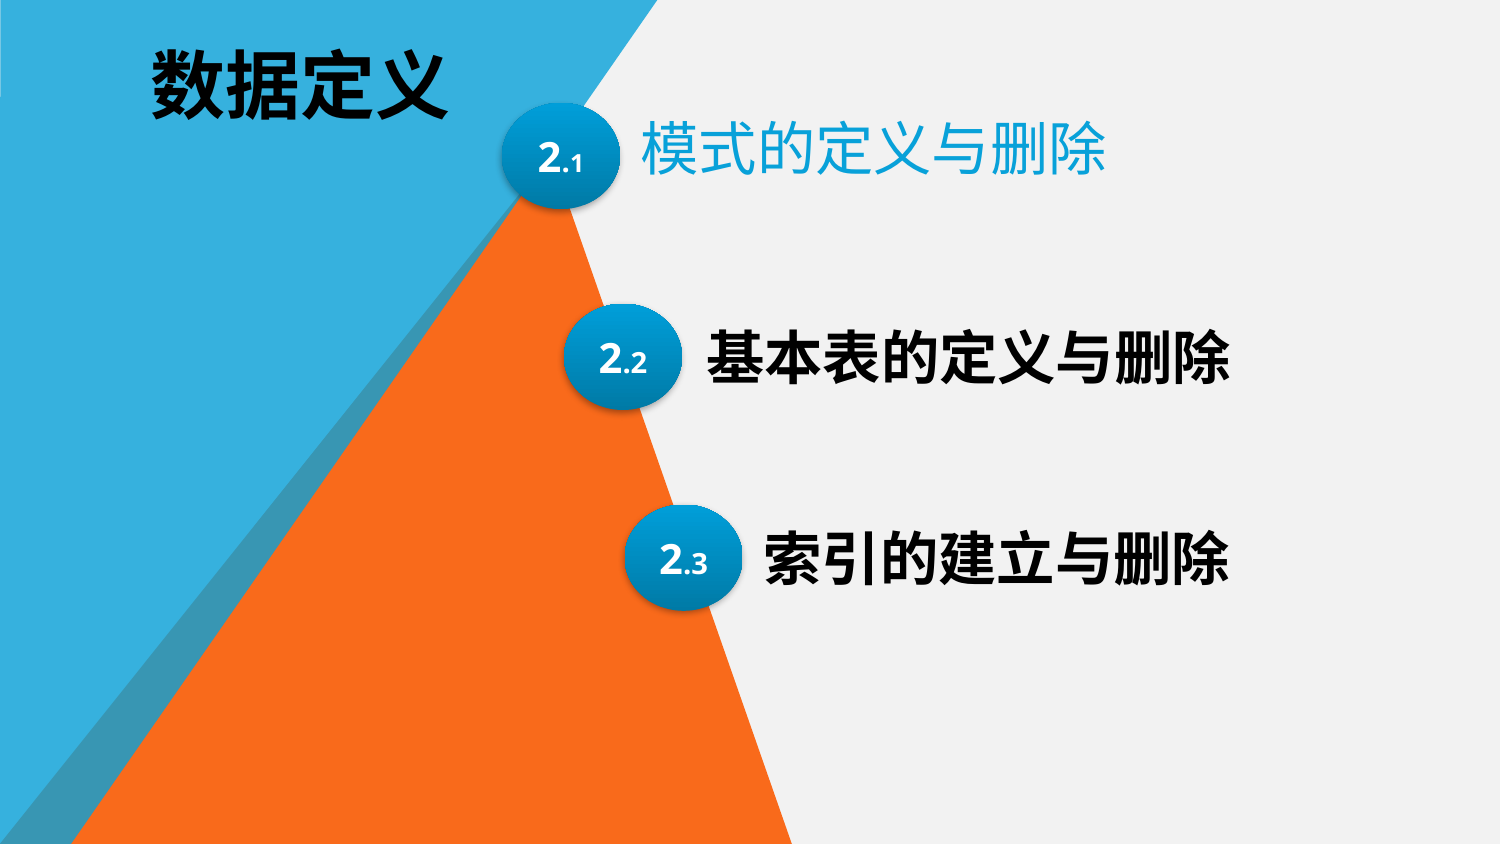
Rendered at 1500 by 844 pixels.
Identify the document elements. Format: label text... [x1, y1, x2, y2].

text_box 2.1 [501, 102, 621, 210]
title 数据定义 [135, 32, 520, 135]
text_box 基本表的定义与删除 [691, 313, 1246, 399]
text_box 2.2 [563, 303, 683, 411]
text_box 2.3 [624, 504, 743, 611]
text_box 模式的定义与删除 [625, 104, 1122, 190]
text_box 索引的建立与删除 [748, 514, 1245, 600]
